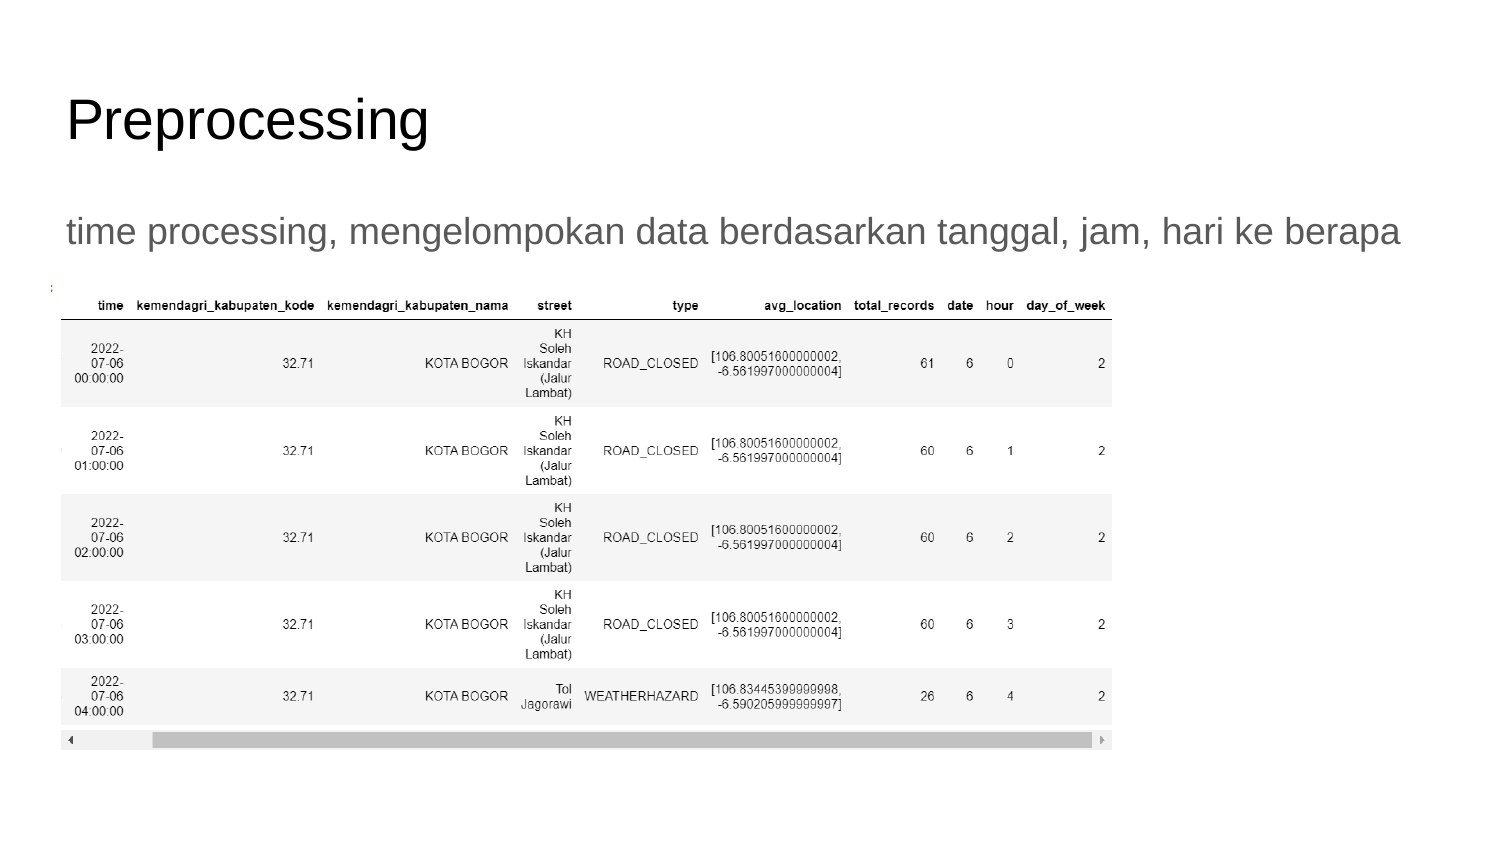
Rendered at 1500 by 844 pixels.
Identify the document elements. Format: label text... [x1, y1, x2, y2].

picture [50, 278, 1121, 750]
list time processing, mengelompokan data berdasarkan tanggal, jam, hari ke berapa [51, 189, 1449, 750]
title Preprocessing [51, 72, 1449, 167]
